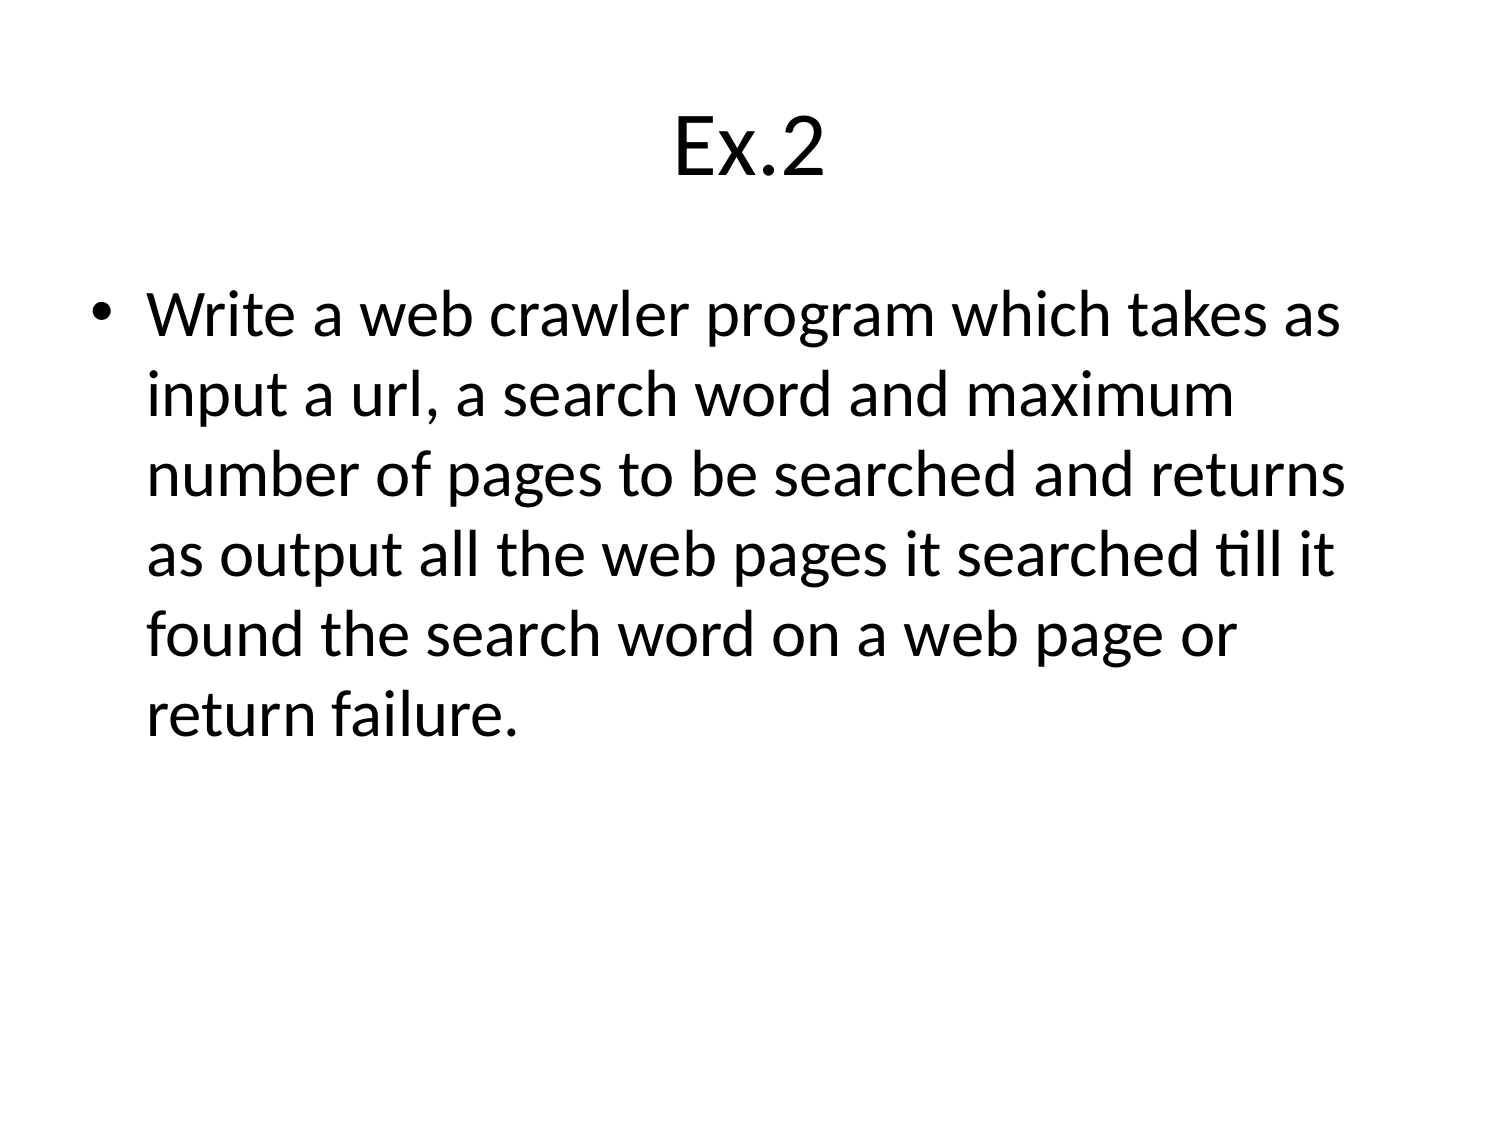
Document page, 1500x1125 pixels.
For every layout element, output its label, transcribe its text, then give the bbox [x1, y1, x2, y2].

title Ex.2 [75, 45, 1425, 233]
list Write a web crawler program which takes as input a url, a search word and maximum number of pages to be searched and returns as output all the web pages it searched till it found the search word on a web page or return failure. [75, 262, 1425, 1005]
